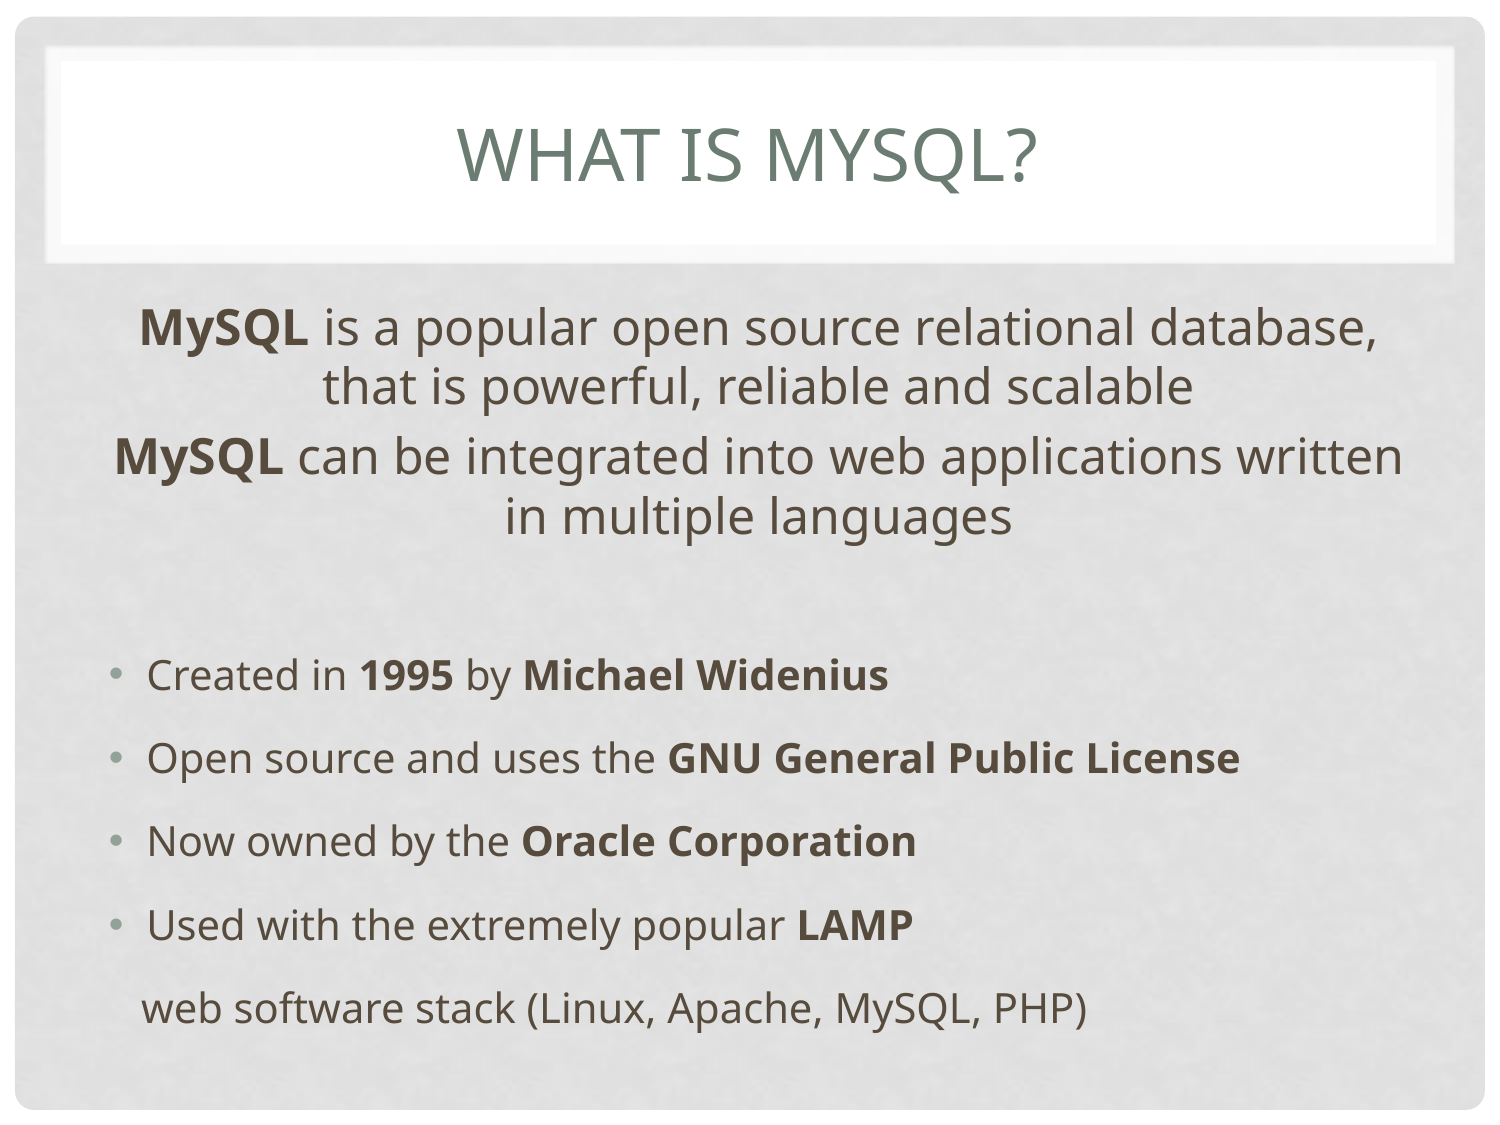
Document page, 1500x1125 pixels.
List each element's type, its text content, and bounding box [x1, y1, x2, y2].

title What is MySQL? [69, 66, 1425, 238]
list MySQL is a popular open source relational database, that is powerful, reliable and scalable MySQL can be integrated into web applications written in multiple languages Created in 1995 by Michael Widenius Open source and uses the GNU General Public License Now owned by the Oracle Corporation Used with the extremely popular LAMP web software stack (Linux, Apache, MySQL, PHP) [75, 287, 1425, 1075]
